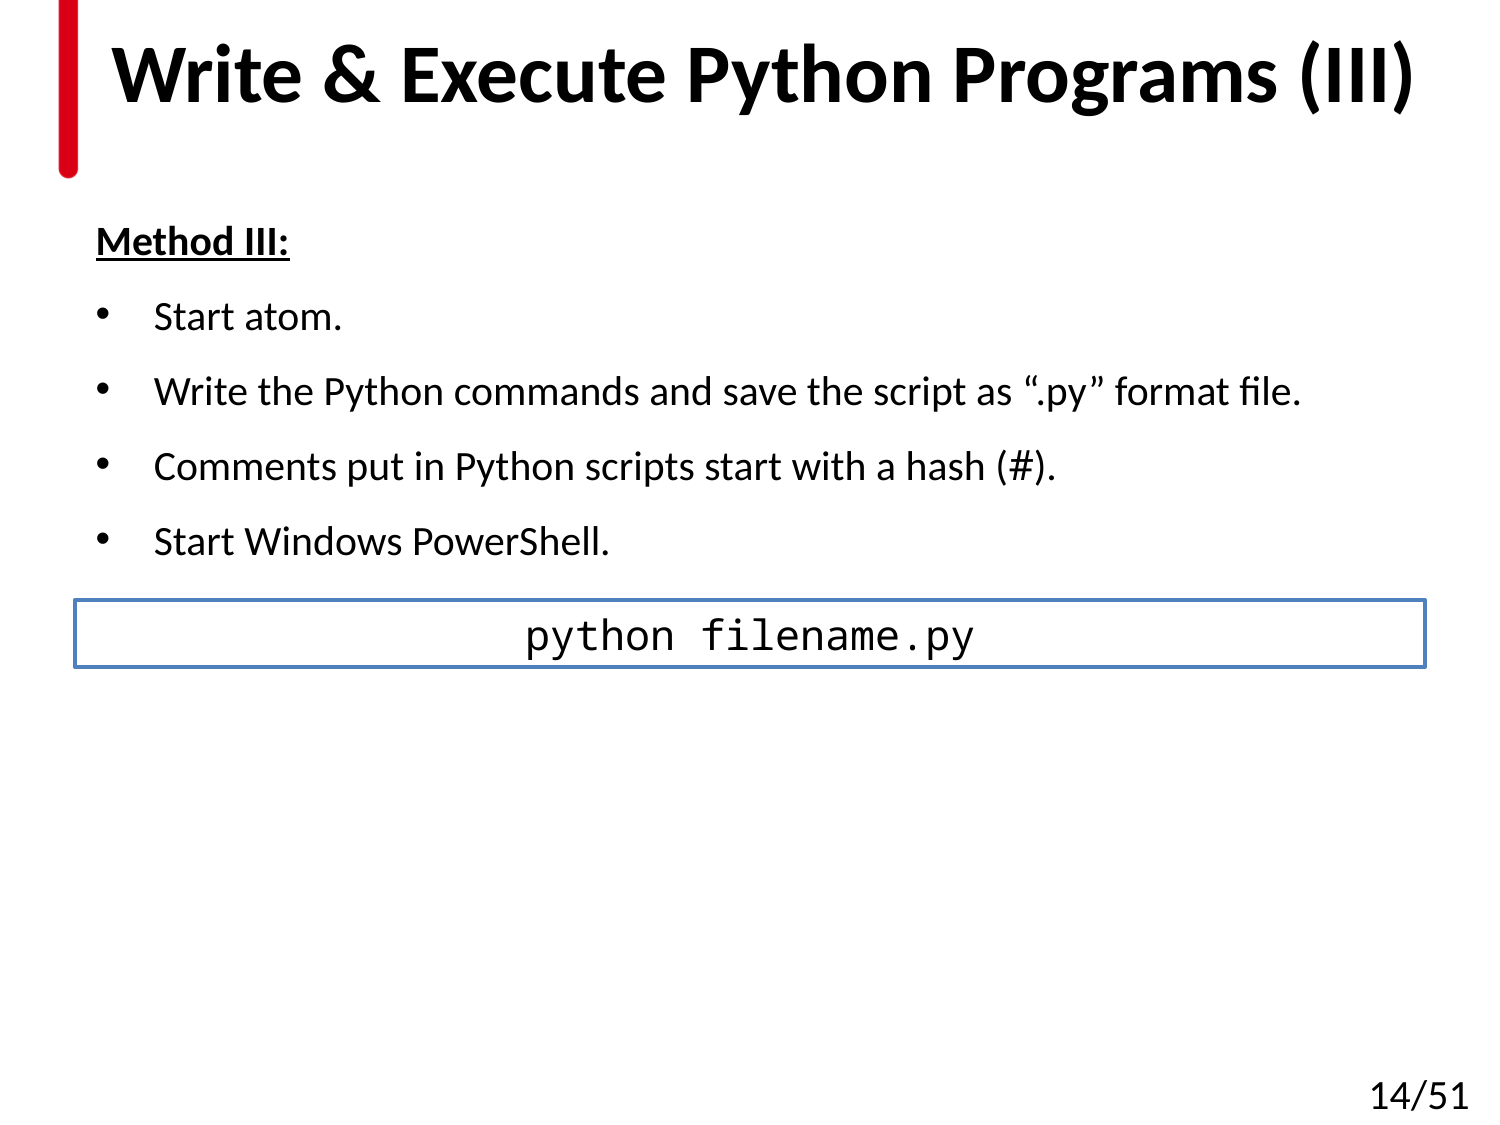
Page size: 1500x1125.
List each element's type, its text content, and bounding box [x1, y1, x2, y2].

picture [57, 0, 81, 200]
title Write & Execute Python Programs (III) [96, 0, 1500, 138]
text_box python filename.py [73, 598, 1427, 669]
list Method III: Start atom. Write the Python commands and save the script as “.py” format file. Comments put in Python scripts start with a hash (#). Start Windows PowerShell. Run the script by executing the command: [80, 206, 1470, 701]
